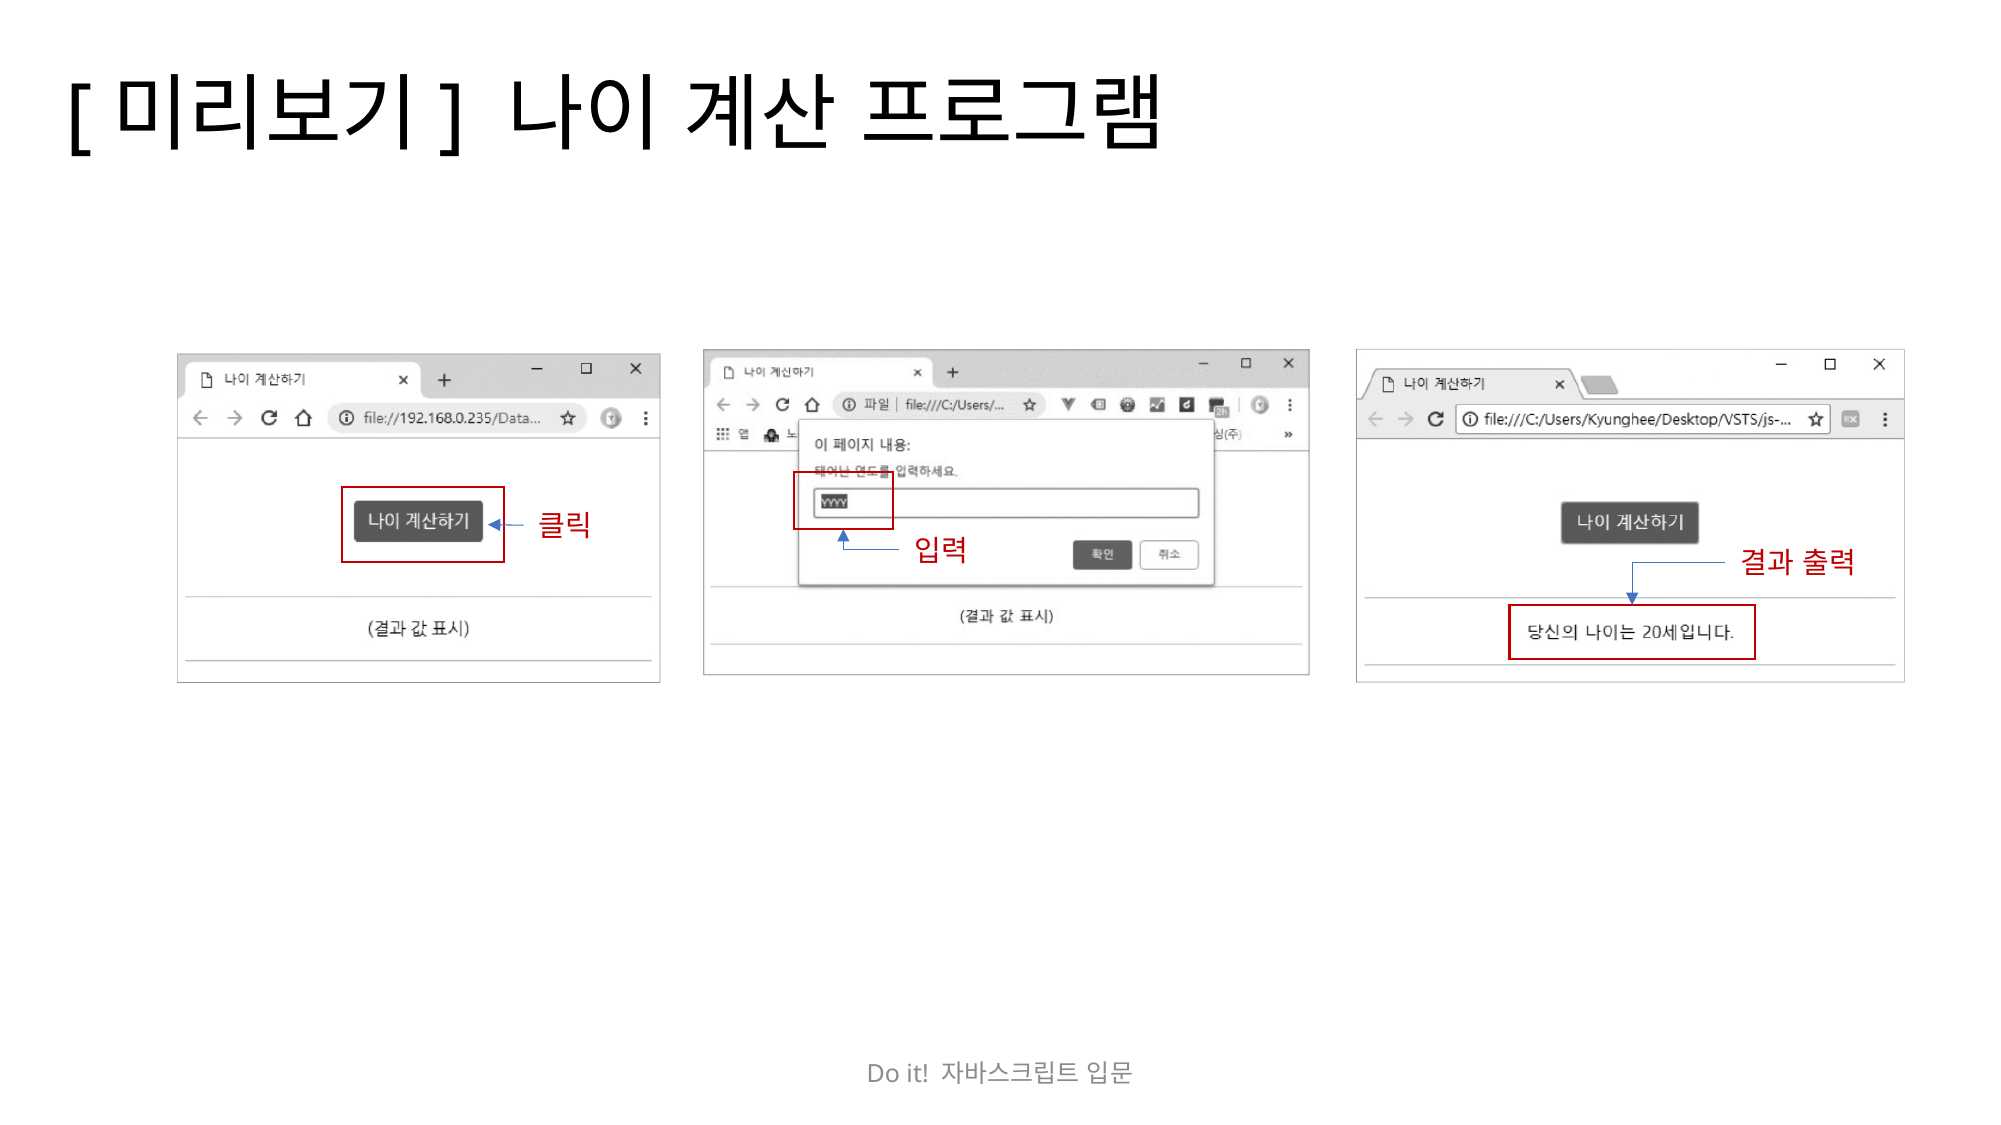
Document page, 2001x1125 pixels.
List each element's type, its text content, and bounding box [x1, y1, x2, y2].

text_box [미리보기] 나이 계산 프로그램 [50, 52, 1437, 168]
footer Do it! 자바스크립트 입문 [662, 1042, 1338, 1103]
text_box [1632, 562, 1720, 605]
picture [165, 338, 681, 693]
picture [700, 338, 1320, 681]
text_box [843, 528, 897, 550]
picture [1339, 338, 1915, 693]
